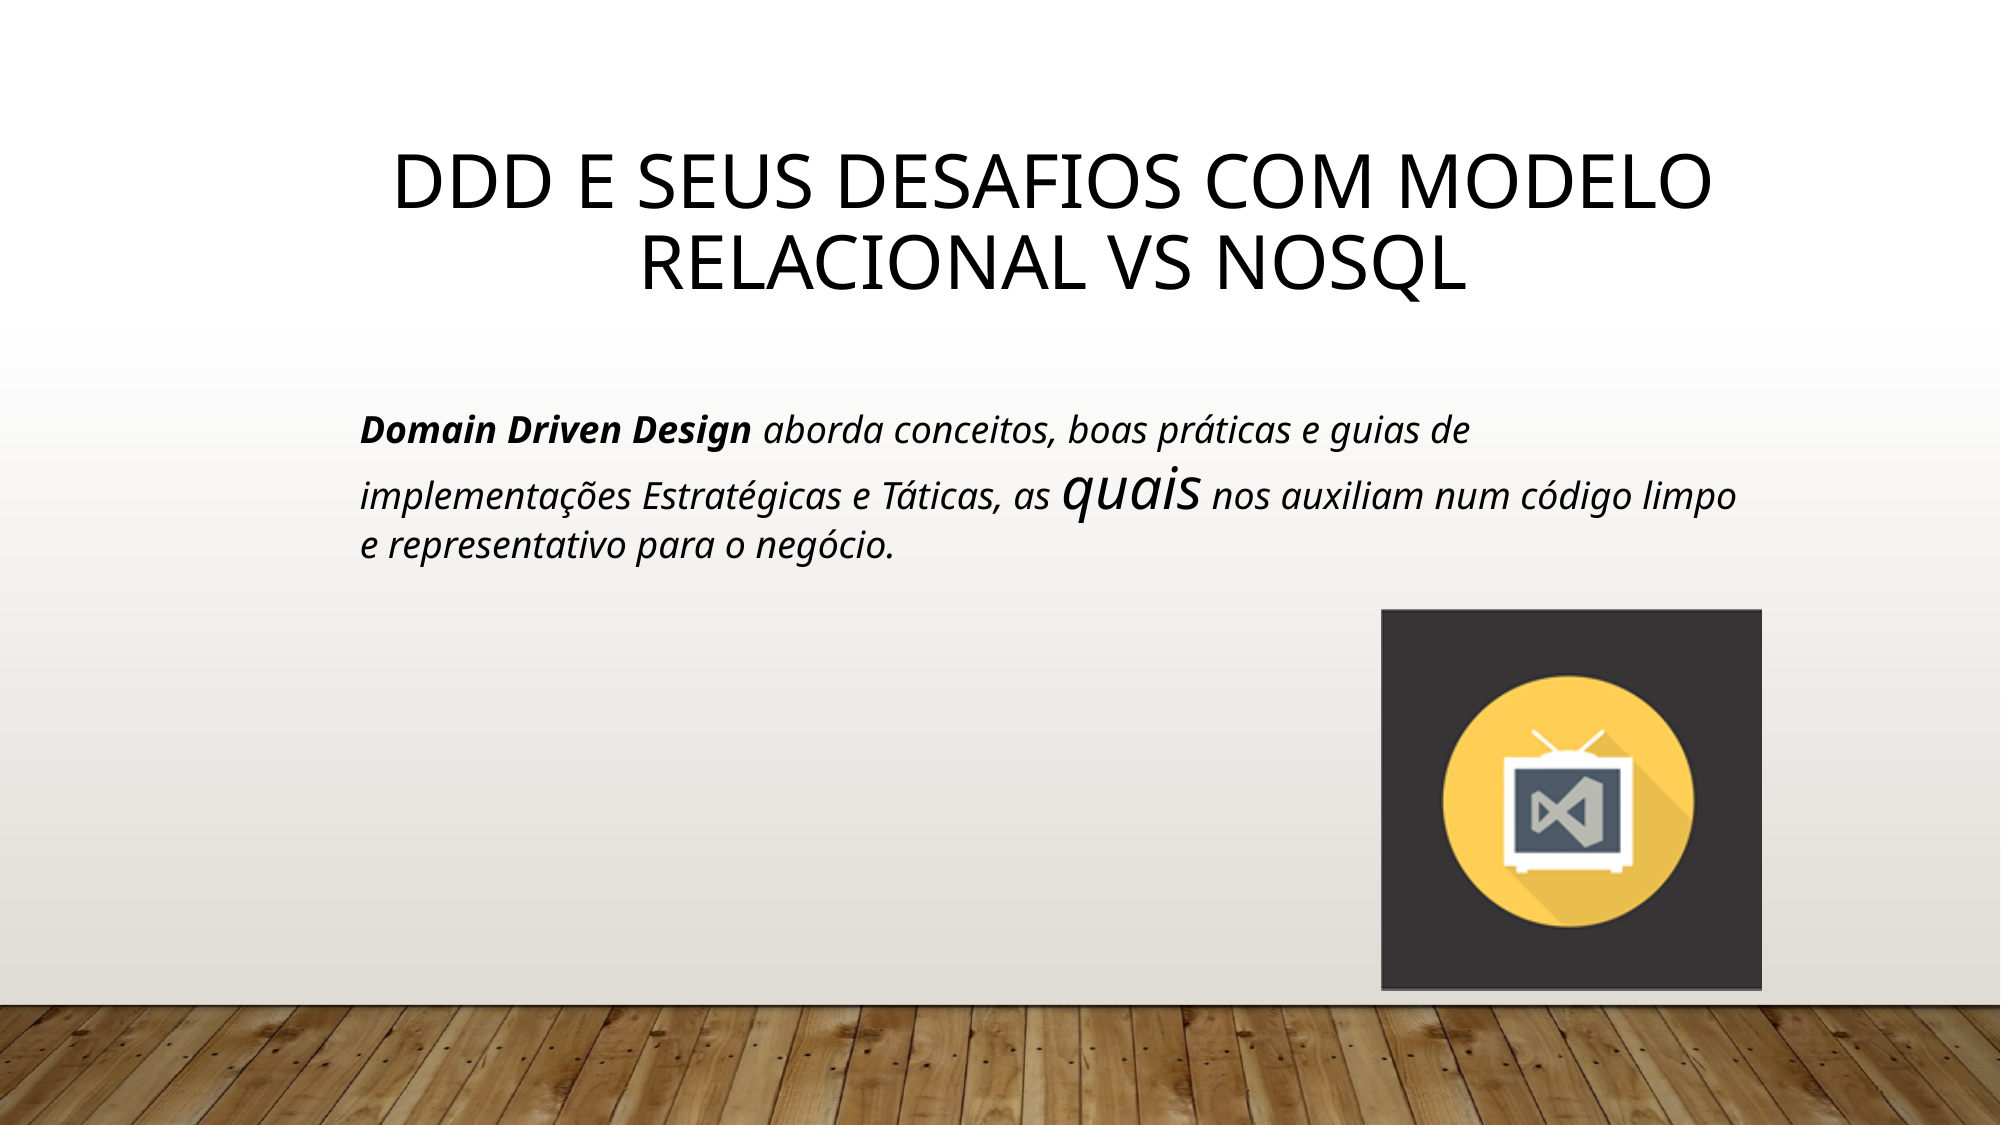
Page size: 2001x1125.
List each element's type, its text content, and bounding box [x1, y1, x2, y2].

text_box Domain Driven Design aborda conceitos, boas práticas e guias de implementações Estratégicas e Táticas, as quais nos auxiliam num código limpo e representativo para o negócio. [345, 399, 1762, 574]
picture [1380, 609, 1763, 991]
picture [0, 1005, 2000, 1125]
text_box DDD e seus desafios com modelo Relacional vs NoSQL [345, 136, 1762, 320]
